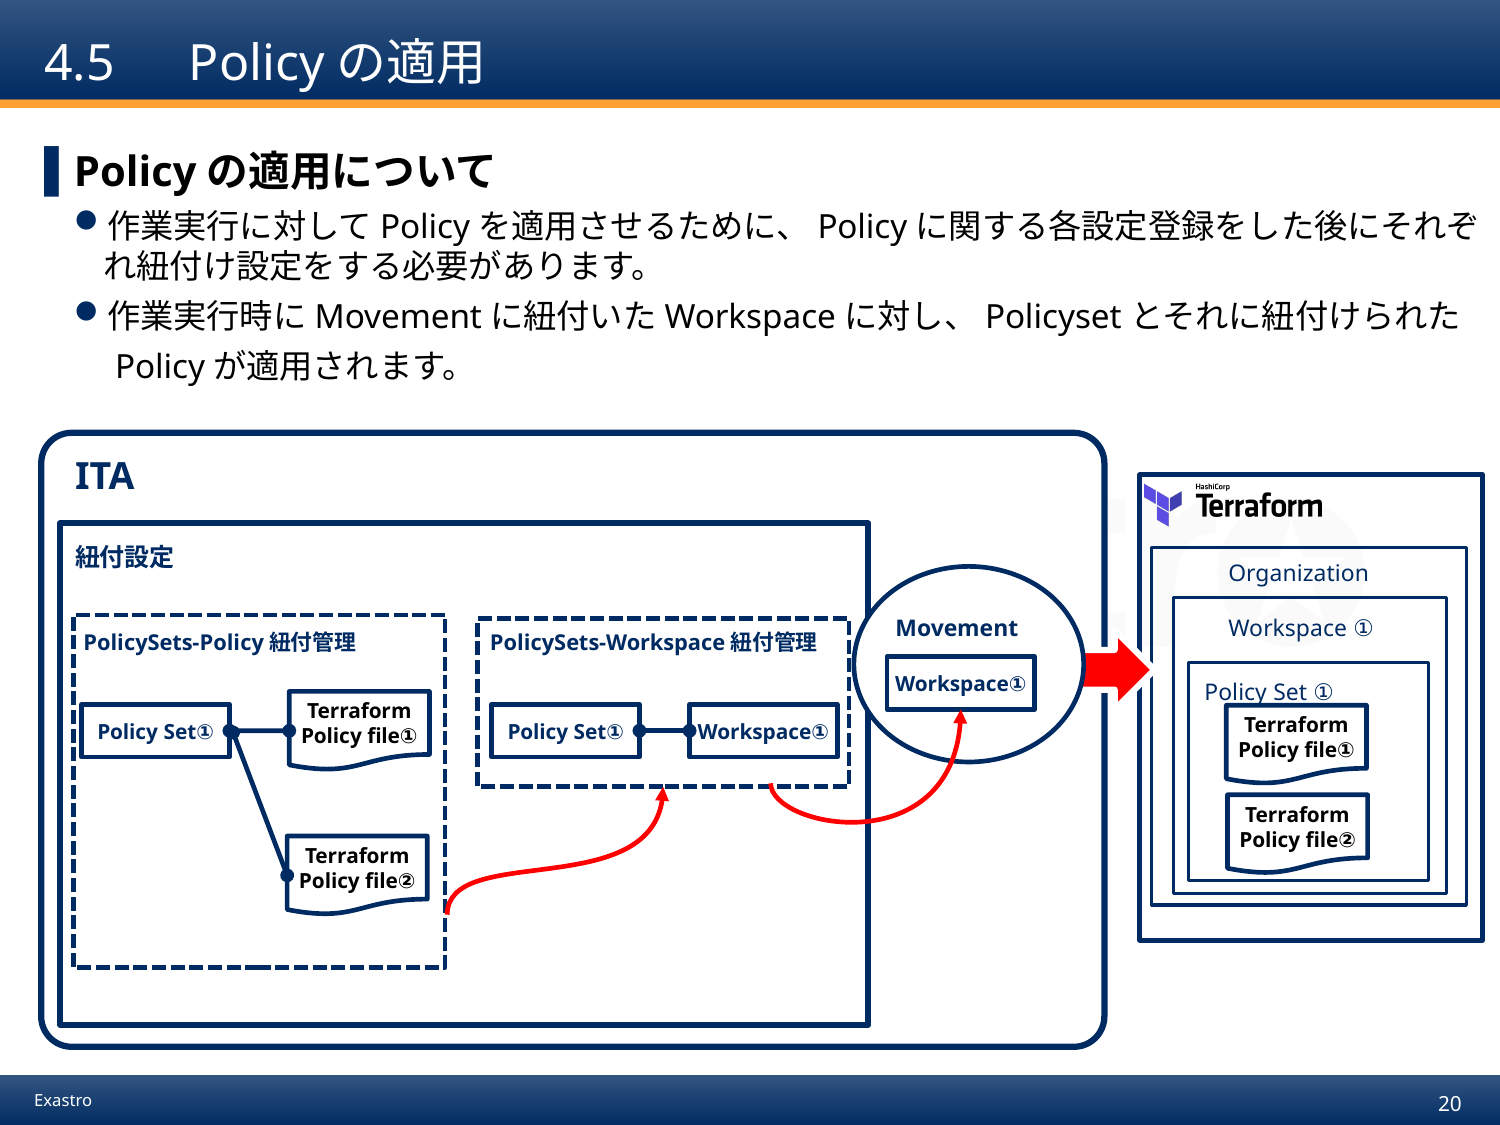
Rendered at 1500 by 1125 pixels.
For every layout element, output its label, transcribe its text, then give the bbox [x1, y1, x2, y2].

text_box [1188, 662, 1429, 881]
text_box [1110, 630, 1155, 710]
picture [1143, 462, 1322, 548]
text_box [1139, 474, 1483, 941]
text_box Terraform Policy file② [1227, 794, 1368, 873]
text_box Organization [1213, 551, 1429, 594]
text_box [853, 566, 1084, 763]
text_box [446, 786, 664, 915]
text_box [229, 1059, 1500, 1125]
text_box Policy Set ① [1189, 669, 1405, 713]
text_box [1151, 547, 1467, 905]
text_box [1173, 597, 1447, 894]
text_box Workspace ① [1213, 605, 1429, 649]
picture [0, 0, 1500, 1125]
text_box Terraform Policy file① [1226, 705, 1367, 783]
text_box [232, 732, 288, 876]
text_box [828, 651, 903, 842]
title 4.5 Policyの適用 [29, 18, 1471, 96]
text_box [40, 432, 1105, 1048]
list Policyの適用について 作業実行に対してPolicyを適用させるために、Policyに関する各設定登録をした後にそれぞれ紐付け設定をする必要があります。 作業実行時にMovementに紐付いたWorkspaceに対し、Policysetとそれに紐付けられた Policyが適用されます。 [29, 137, 1500, 1059]
